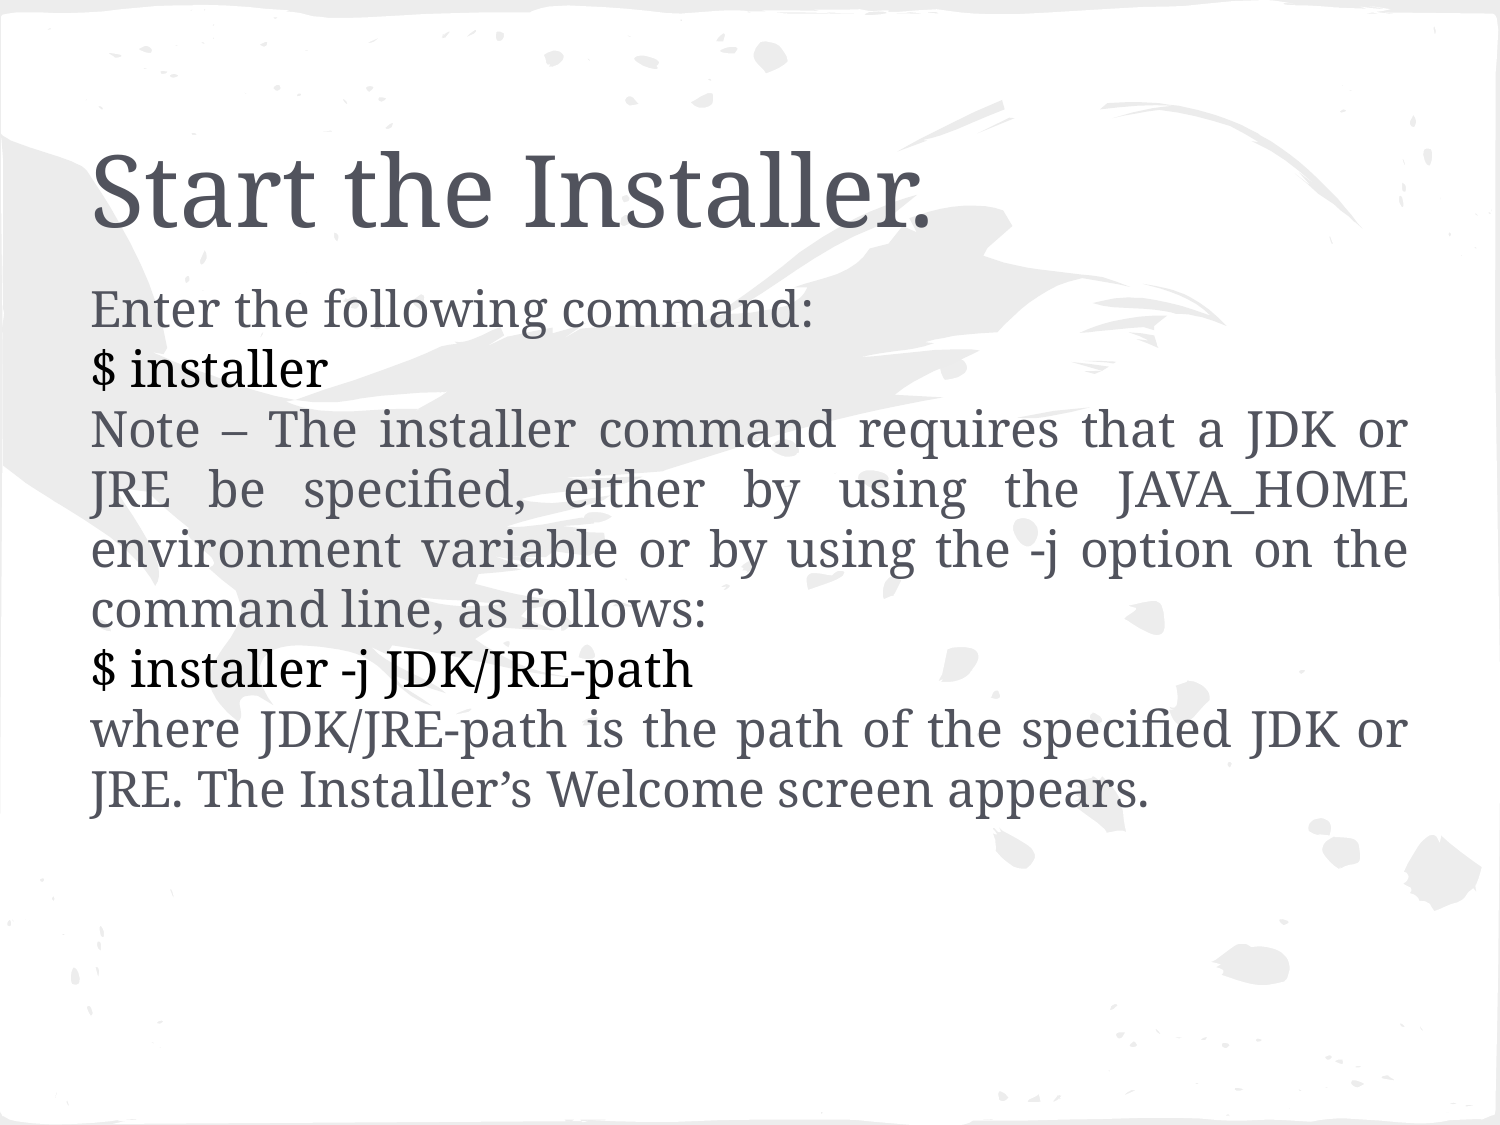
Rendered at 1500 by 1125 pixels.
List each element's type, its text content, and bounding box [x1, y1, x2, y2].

title Start the Installer. [75, 34, 1425, 262]
list Enter the following command: $ installer Note – The installer command requires that a JDK or JRE be specified, either by using the JAVA_HOME environment variable or by using the -j option on the command line, as follows: $ installer -j JDK/JRE-path where JDK/JRE-path is the path of the specified JDK or JRE. The Installer’s Welcome screen appears. [75, 262, 1425, 1056]
